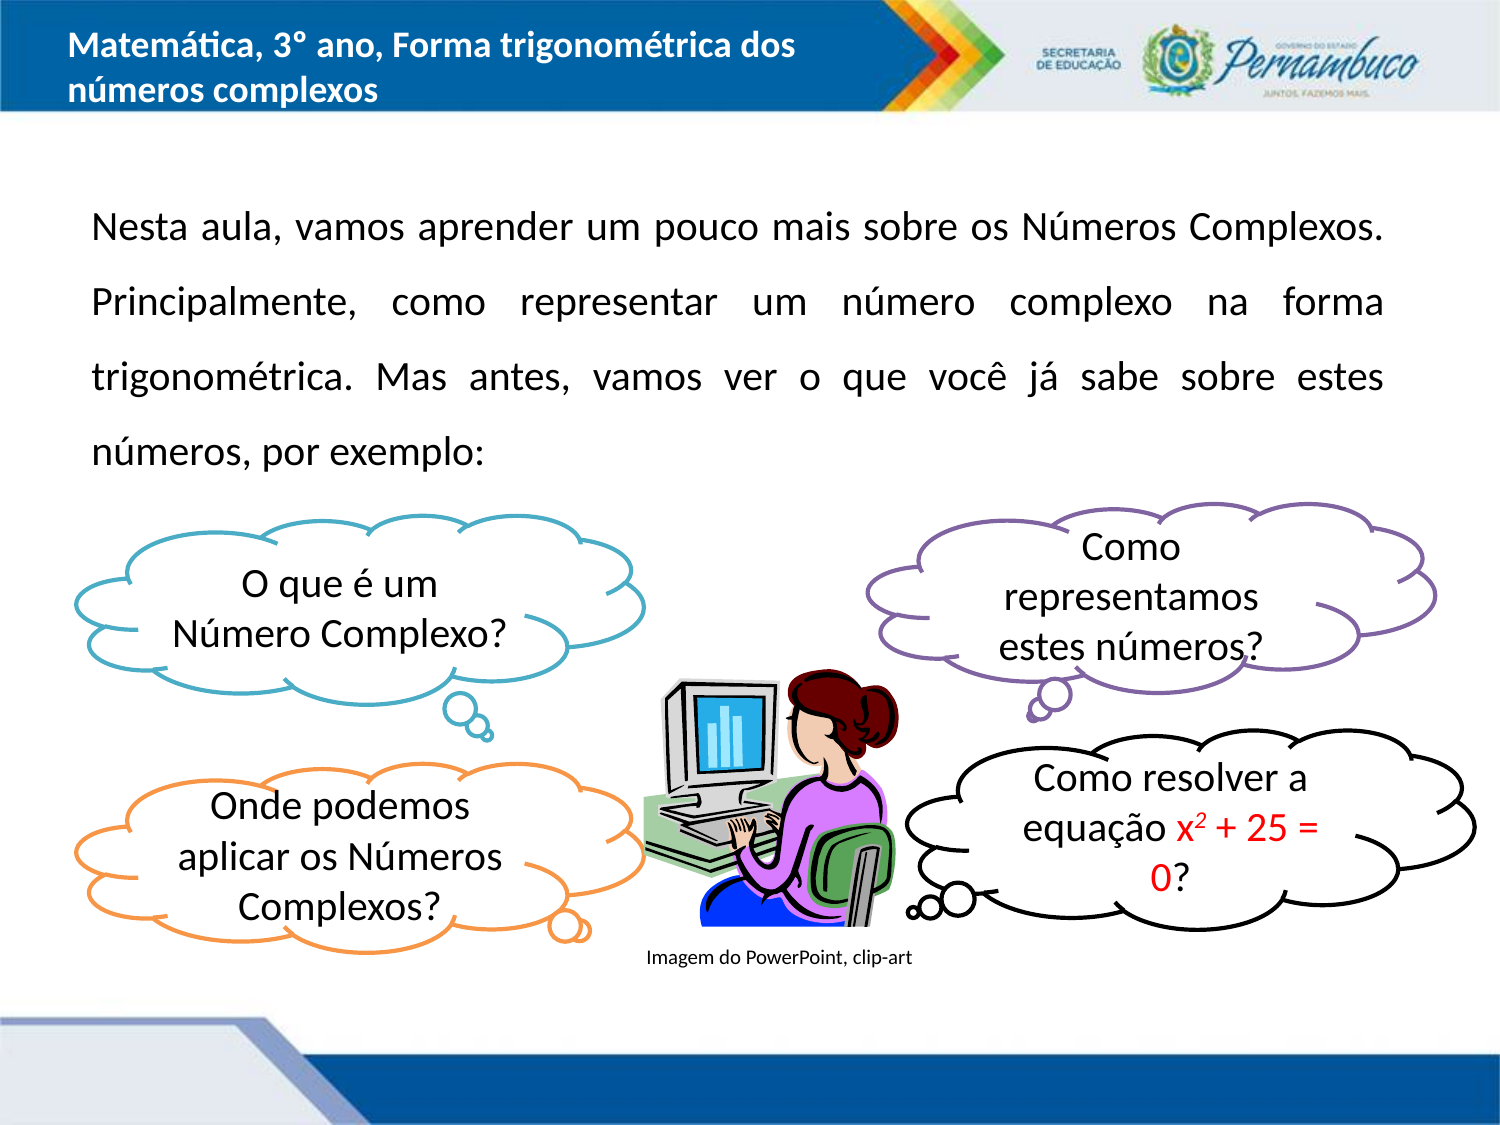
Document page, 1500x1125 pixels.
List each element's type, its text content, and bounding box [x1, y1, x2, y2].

text_box Imagem do PowerPoint, clip-art [631, 936, 928, 977]
text_box O que é um Número Complexo? [74, 513, 647, 707]
picture [0, 0, 1500, 1125]
text_box Onde podemos aplicar os Números Complexos? [74, 761, 638, 955]
text_box Nesta aula, vamos aprender um pouco mais sobre os Números Complexos. Principalmente, como representar um número complexo na forma trigonométrica. Mas antes, vamos ver o que você já sabe sobre estes números, por exemplo: [76, 166, 1400, 481]
text_box Matemática, 3º ano, Forma trigonométrica dos números complexos [52, 12, 869, 164]
text_box Como resolver a equação x2 + 25 = 0? [904, 728, 1477, 932]
text_box O que é um Número Complexo? [442, 690, 495, 743]
text_box Como representamos estes números? [865, 501, 1438, 724]
